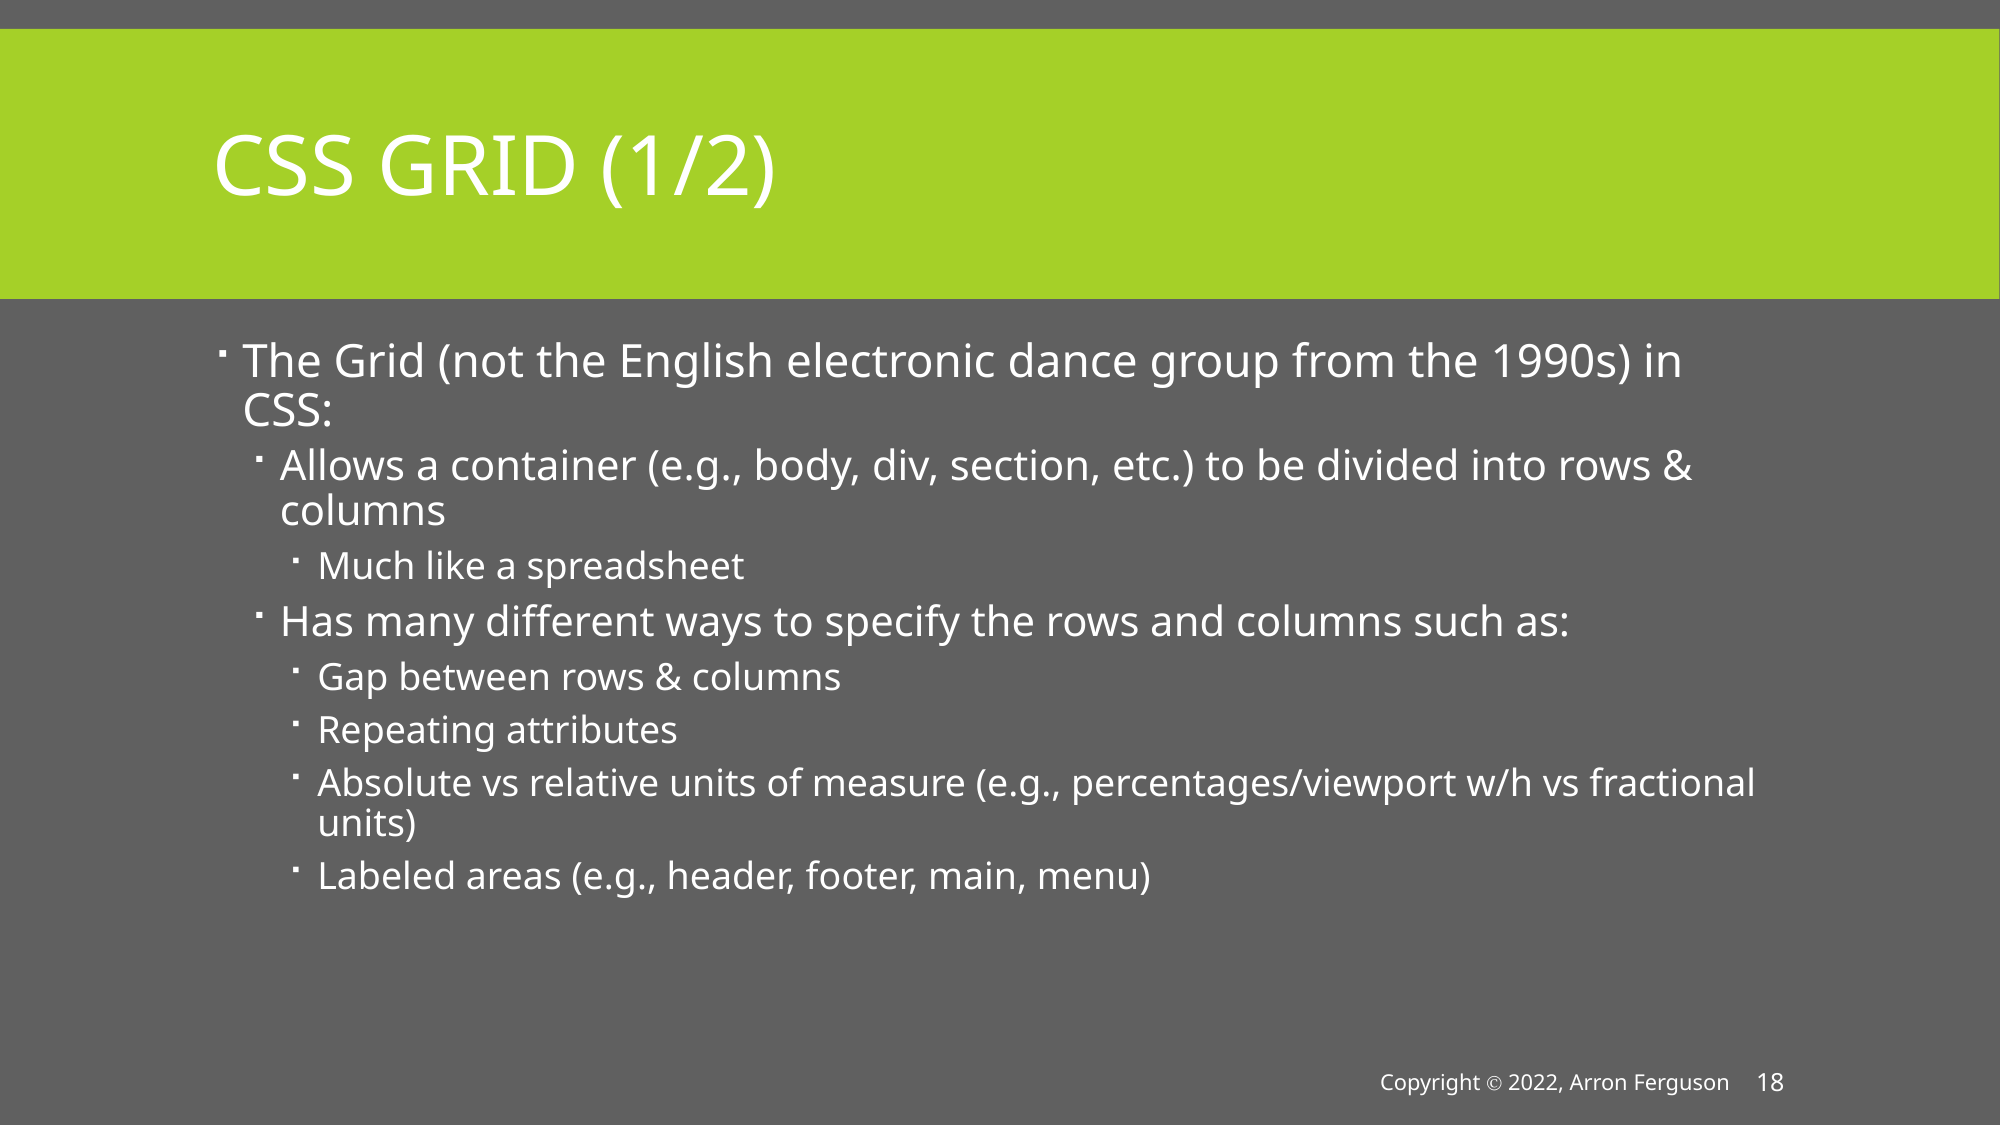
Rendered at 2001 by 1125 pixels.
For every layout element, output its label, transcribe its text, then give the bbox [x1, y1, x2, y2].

title CSS Grid (1/2) [197, 46, 1803, 295]
list The Grid (not the English electronic dance group from the 1990s) in CSS: Allows a container (e.g., body, div, section, etc.) to be divided into rows & columns Much like a spreadsheet Has many different ways to specify the rows and columns such as: Gap between rows & columns Repeating attributes Absolute vs relative units of measure (e.g., percentages/viewport w/h vs fractional units) Labeled areas (e.g., header, footer, main, menu) [197, 329, 1803, 1020]
slide_number 18 [1748, 1053, 1904, 1114]
footer Copyright Ⓒ 2022, Arron Ferguson [918, 1053, 1746, 1114]
